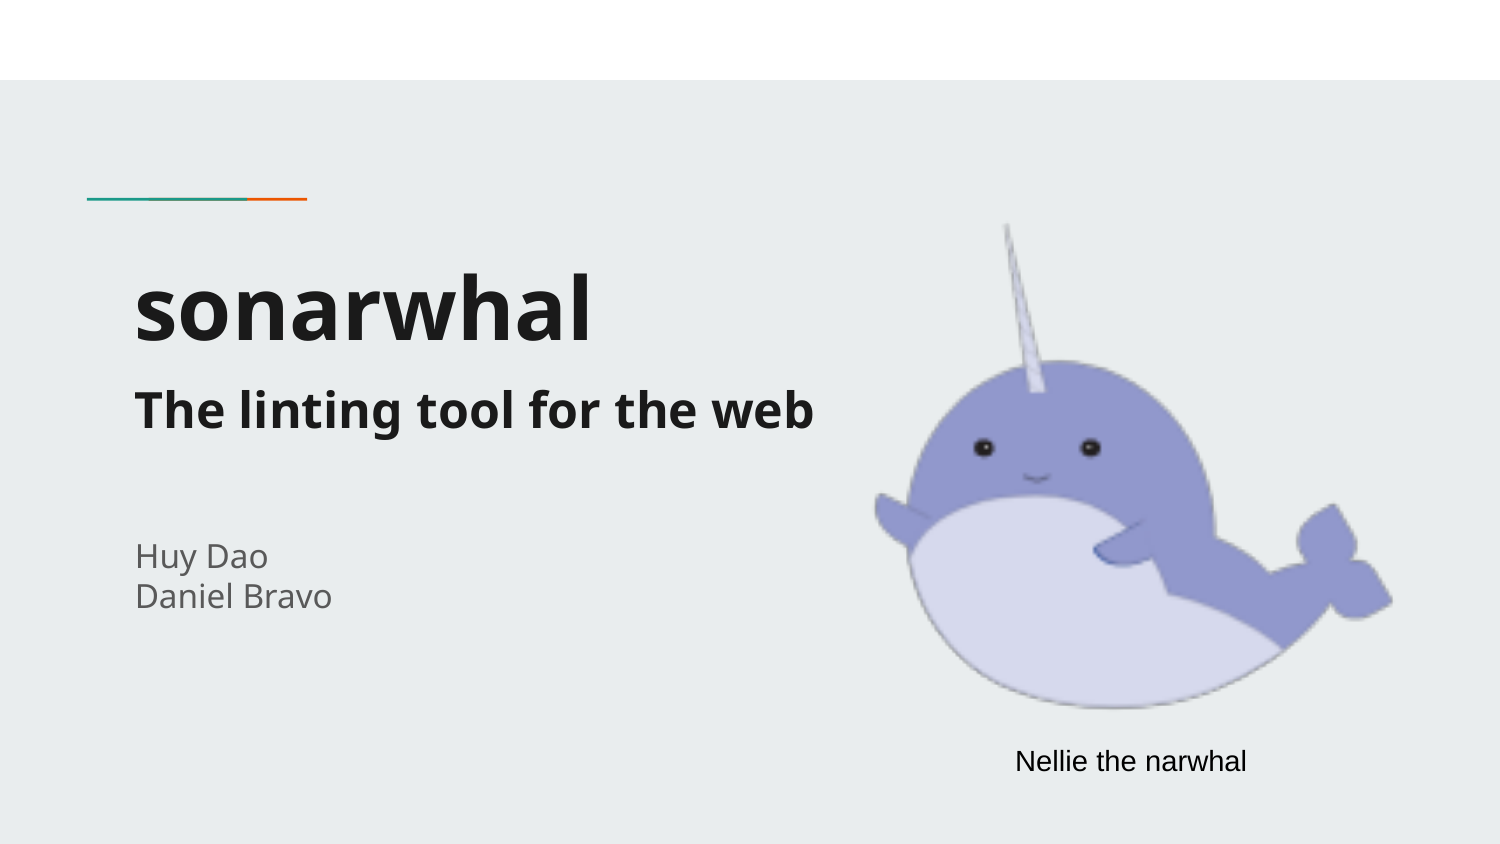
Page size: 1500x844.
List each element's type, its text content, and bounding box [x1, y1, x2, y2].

subtitle Huy Dao Daniel Bravo [119, 520, 851, 610]
title sonarwhal The linting tool for the web [119, 216, 851, 490]
picture [856, 201, 1414, 728]
text_box Nellie the narwhal [1000, 737, 1271, 808]
